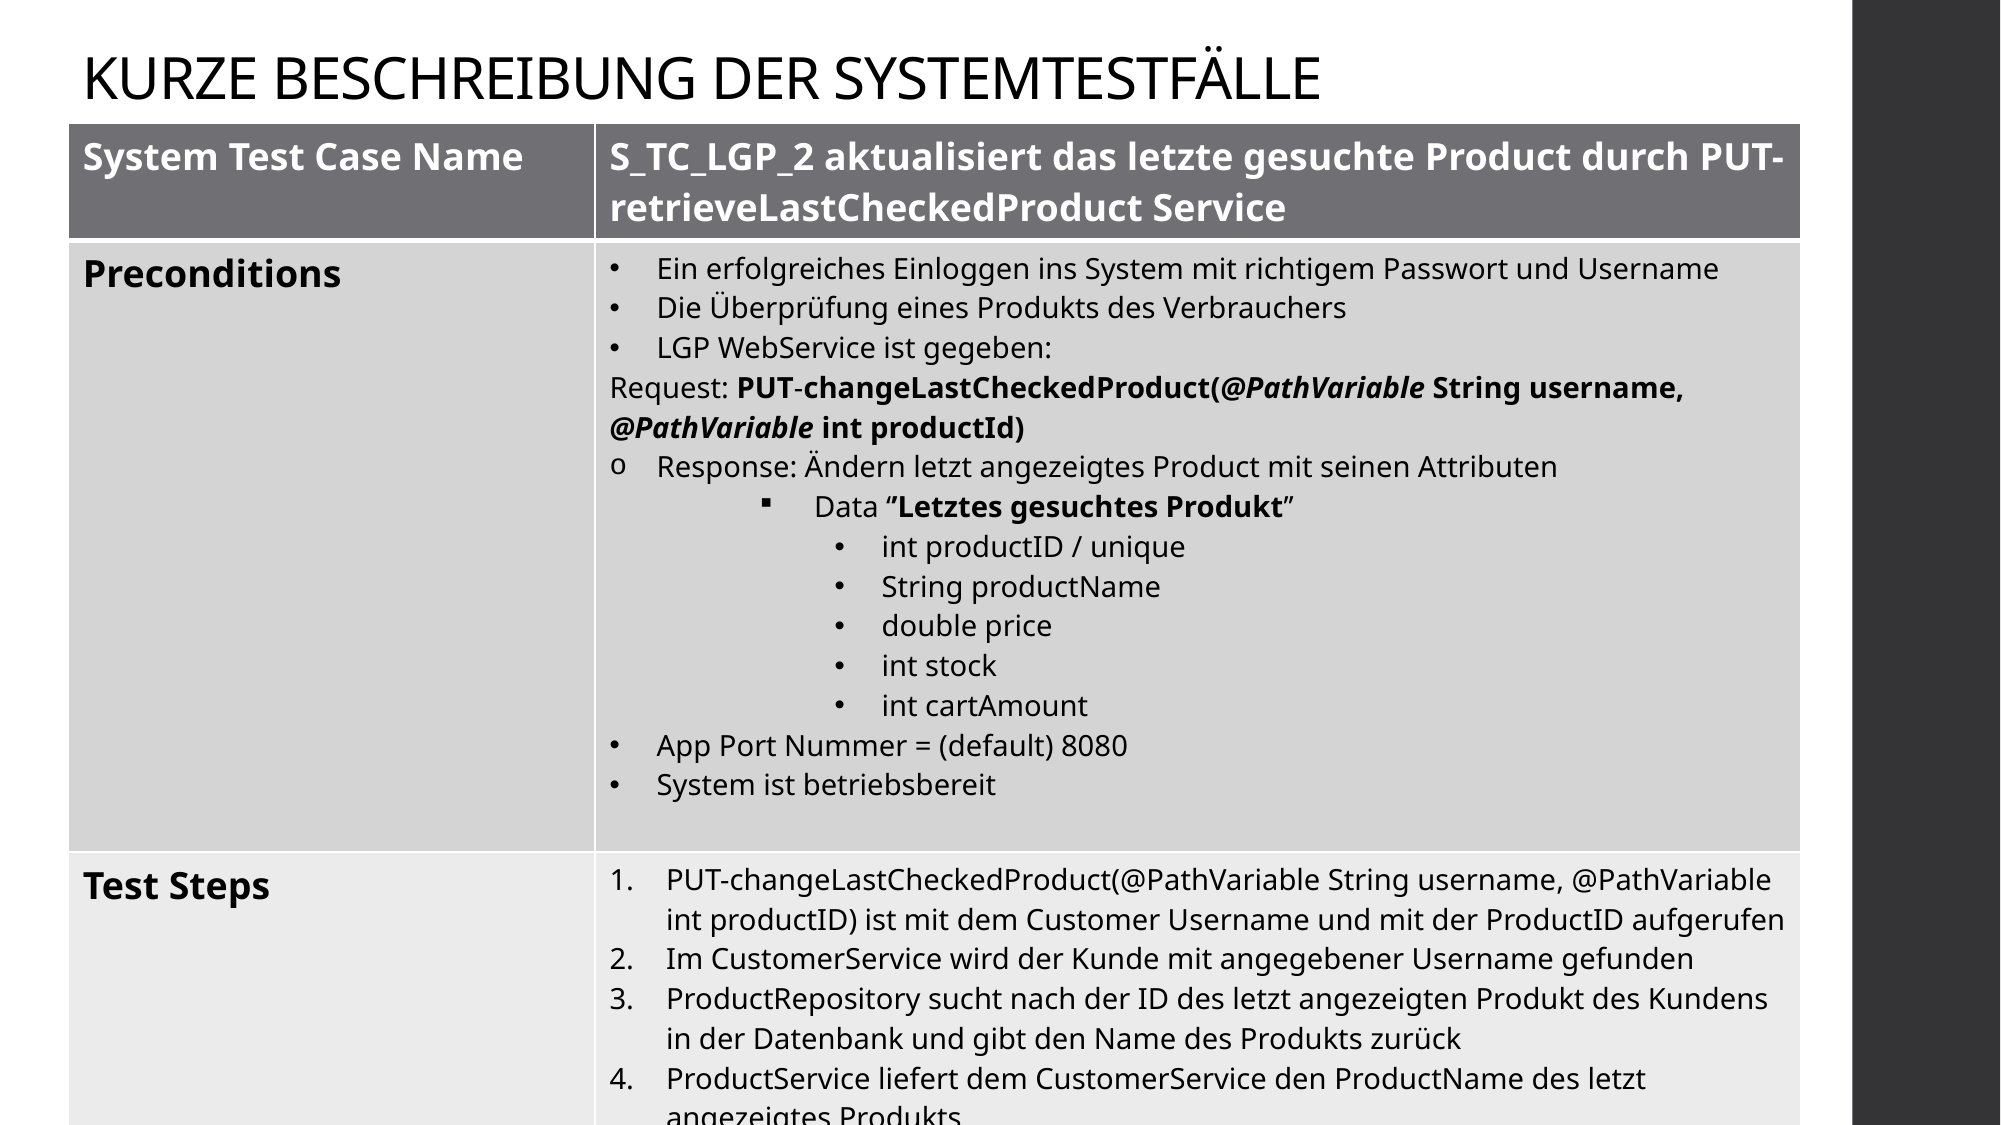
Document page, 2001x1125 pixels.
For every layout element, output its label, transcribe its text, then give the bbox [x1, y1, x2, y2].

table_cell Test Steps [69, 853, 594, 1125]
title KURZE BESCHREIBUNG DER SYSTEMTESTFÄLLE [67, 15, 1658, 120]
table_header S_TC_LGP_2 aktualisiert das letzte gesuchte Product durch PUT-retrieveLastCheckedProduct Service [596, 124, 1800, 238]
table_cell PUT-changeLastCheckedProduct(@PathVariable String username, @PathVariable int productID) ist mit dem Customer Username und mit der ProductID aufgerufen Im CustomerService wird der Kunde mit angegebener Username gefunden ProductRepository sucht nach der ID des letzt angezeigten Produkt des Kundens in der Datenbank und gibt den Name des Produkts zurück ProductService liefert dem CustomerService den ProductName des letzt angezeigtes Produkts CustomerRepository ändert das letzt gesuchtes Produkt in der Datenbank [596, 853, 1800, 1125]
table_cell Preconditions [69, 243, 594, 851]
table_header System Test Case Name [69, 124, 594, 238]
table_cell Ein erfolgreiches Einloggen ins System mit richtigem Passwort und Username Die Überprüfung eines Produkts des Verbrauchers LGP WebService ist gegeben: Request: PUT-changeLastCheckedProduct(@PathVariable String username, @PathVariable int productId) Response: Ändern letzt angezeigtes Product mit seinen Attributen Data ‘’Letztes gesuchtes Produkt’’ int productID / unique String productName double price int stock int cartAmount App Port Nummer = (default) 8080 System ist betriebsbereit [596, 243, 1800, 851]
